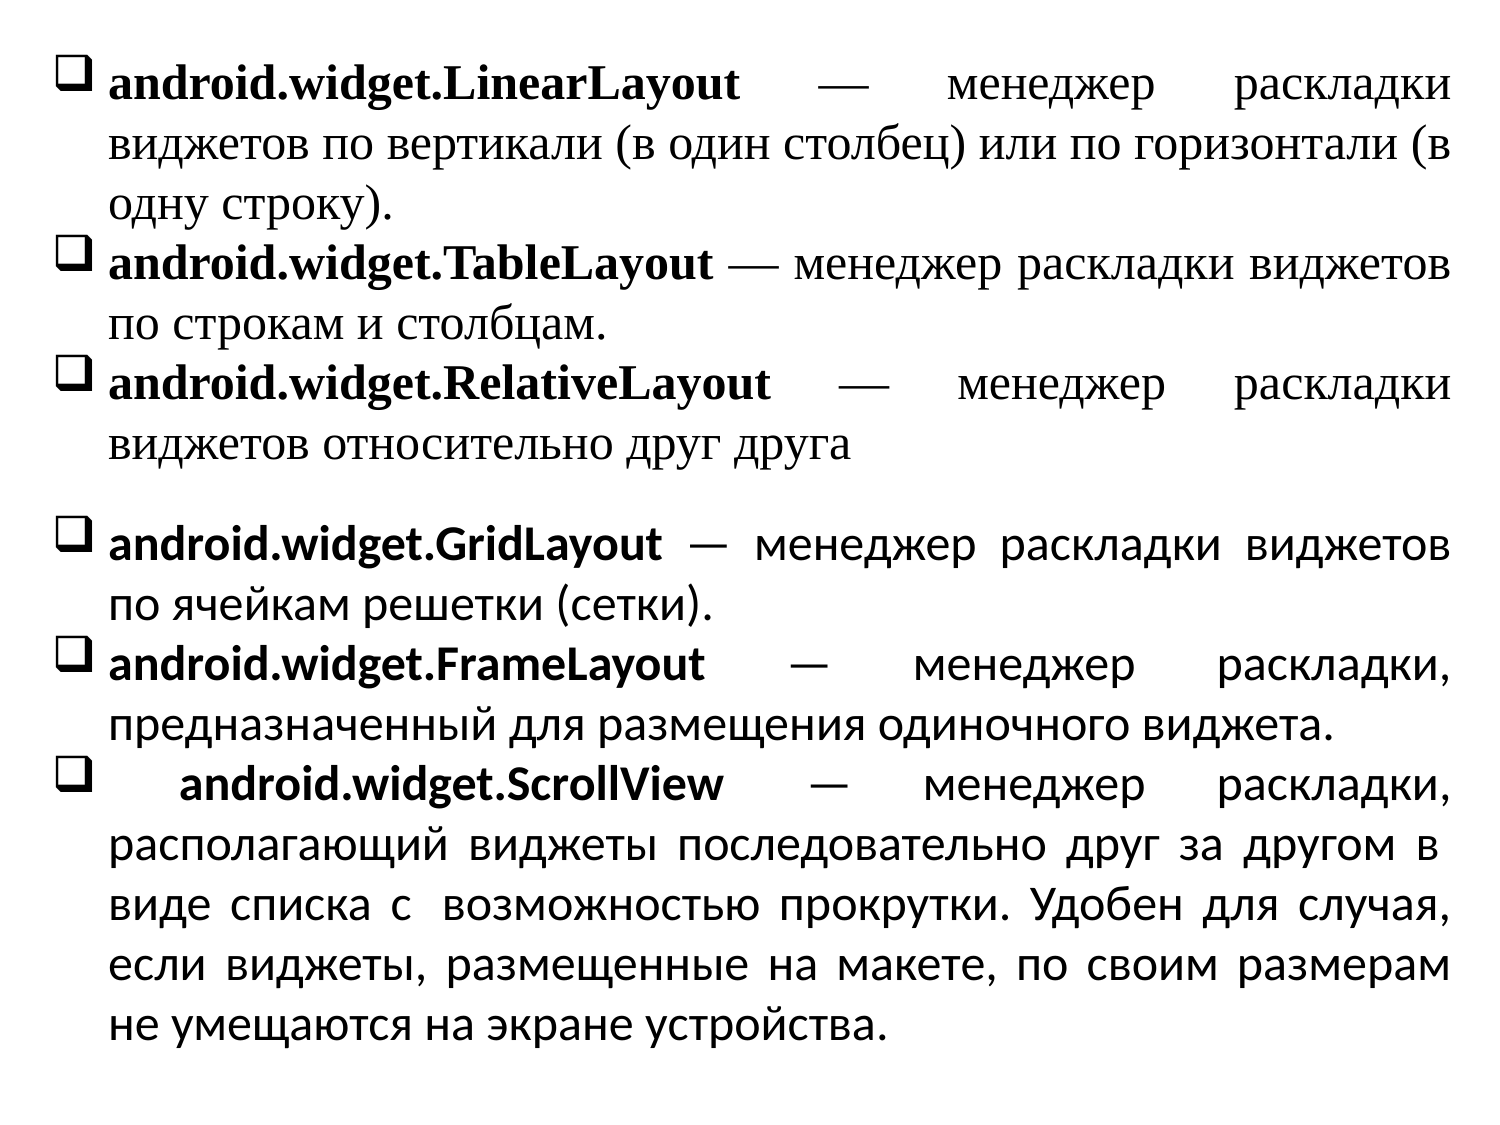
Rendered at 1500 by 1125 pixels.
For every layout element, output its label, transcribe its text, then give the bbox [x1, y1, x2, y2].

text_box android.widget.LinearLayout — менеджер раскладки виджетов по вертикали (в один столбец) или по горизонтали (в одну строку). android.widget.TableLayout — менеджер раскладки виджетов по строкам и столбцам. android.widget.RelativeLayout — менеджер раскладки виджетов относительно друг друга [37, 42, 1467, 478]
text_box android.widget.GridLayout — менеджер раскладки виджетов по ячейкам решетки (сетки). android.widget.FrameLayout — менеджер раскладки, предназначенный для размещения одиночного виджета. android.widget.ScrollView — менеджер раскладки, располагающий виджеты последовательно друг за другом в виде списка с возможностью прокрутки. Удобен для случая, если виджеты, размещенные на макете, по своим размерам не умещаются на экране устройства. [37, 503, 1467, 1059]
